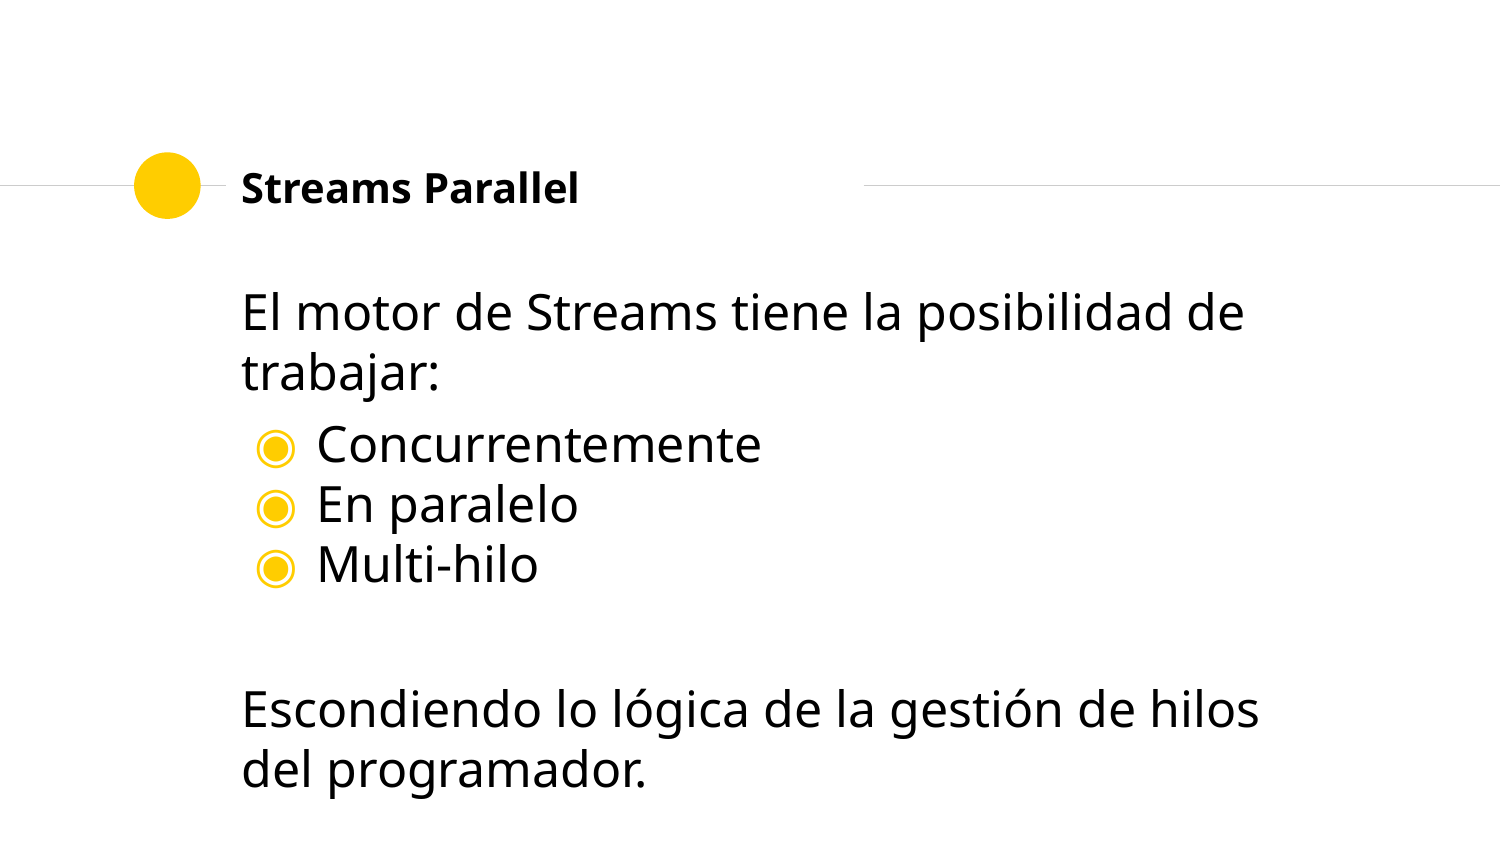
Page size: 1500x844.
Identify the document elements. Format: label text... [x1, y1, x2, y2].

title Streams Parallel [226, 151, 863, 223]
list El motor de Streams tiene la posibilidad de trabajar: Concurrentemente En paralelo Multi-hilo Escondiendo lo lógica de la gestión de hilos del programador. [226, 265, 1344, 776]
